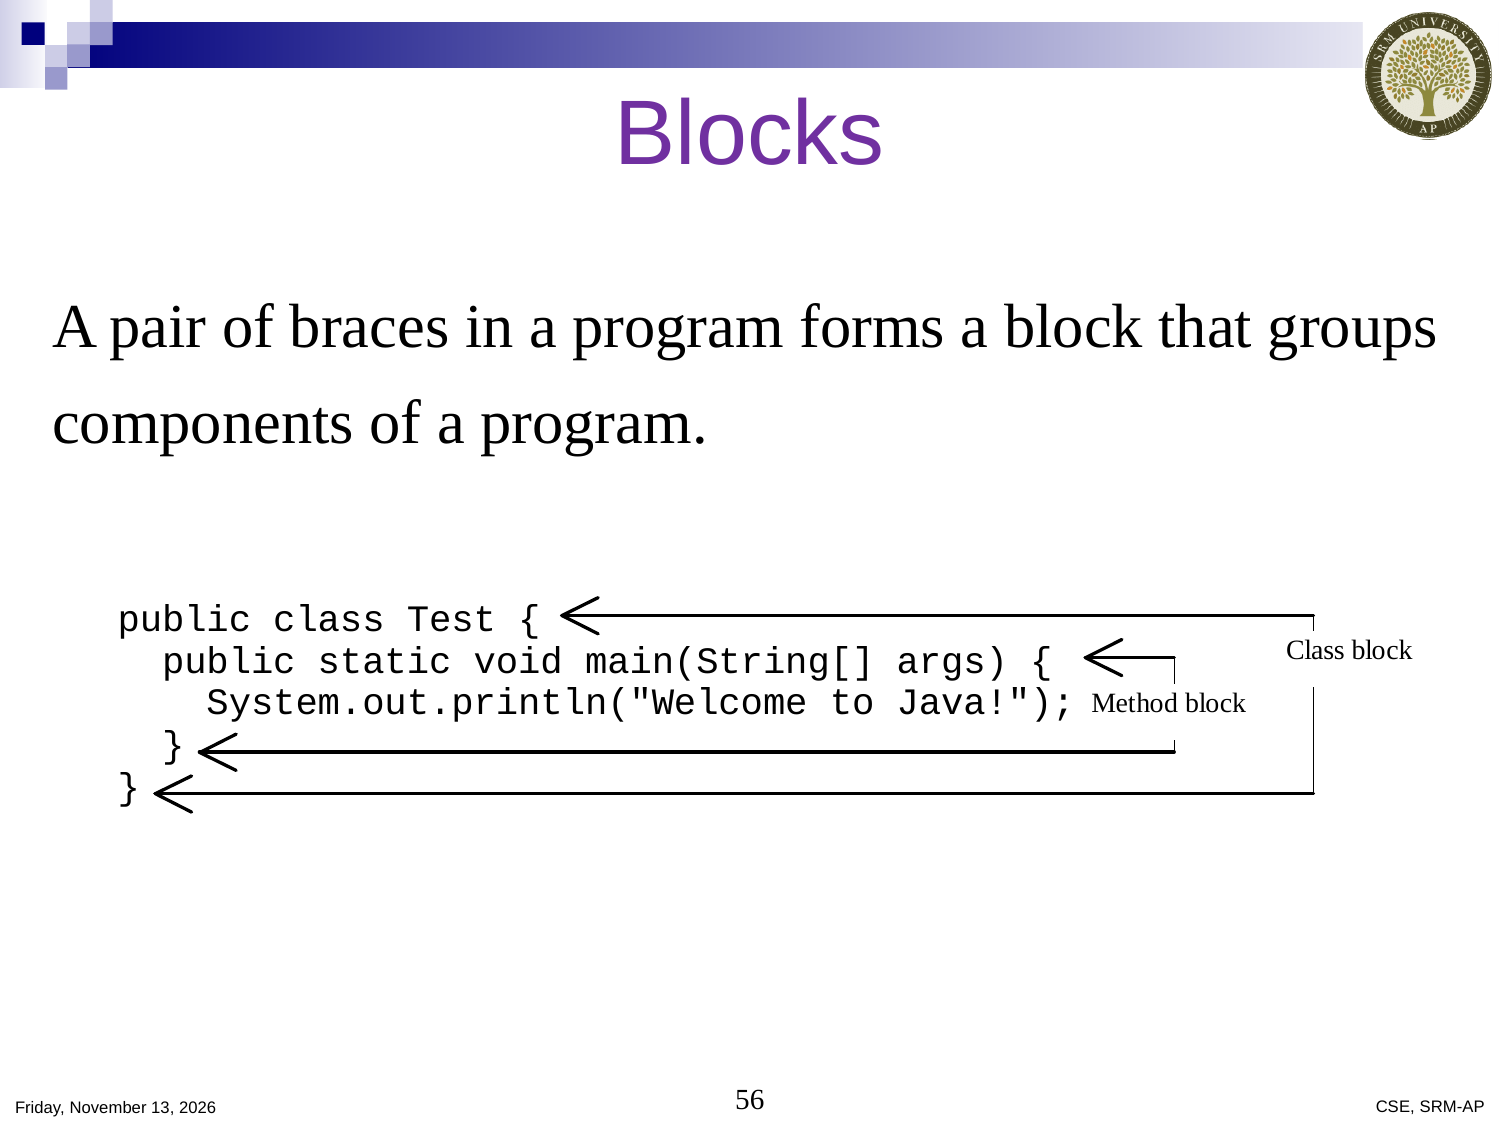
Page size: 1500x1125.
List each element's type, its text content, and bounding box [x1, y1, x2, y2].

footer CSE, SRM-AP [1024, 1047, 1500, 1124]
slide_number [0, 1046, 351, 1125]
title Blocks [112, 84, 1388, 172]
text_box A pair of braces in a program forms a block that groups components of a program. [37, 278, 1463, 468]
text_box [0, 537, 1500, 872]
slide_number 56 [574, 1047, 926, 1124]
picture [1362, 0, 1499, 141]
